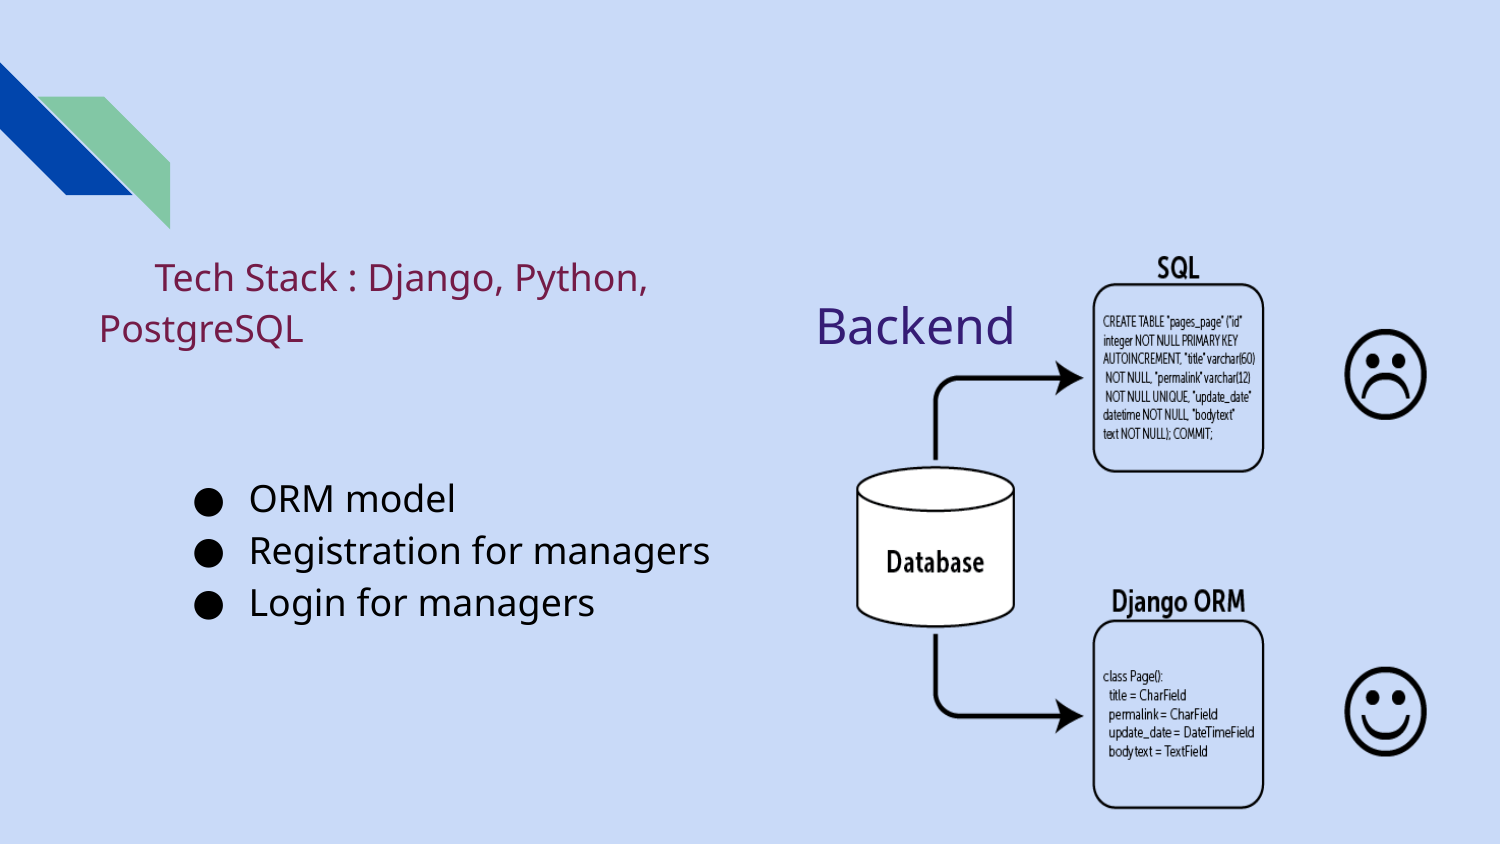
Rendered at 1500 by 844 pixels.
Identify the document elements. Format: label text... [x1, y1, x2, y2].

picture [838, 246, 1448, 826]
list Tech Stack : Django, Python, PostgreSQL ORM model Registration for managers Login for managers [83, 231, 849, 732]
